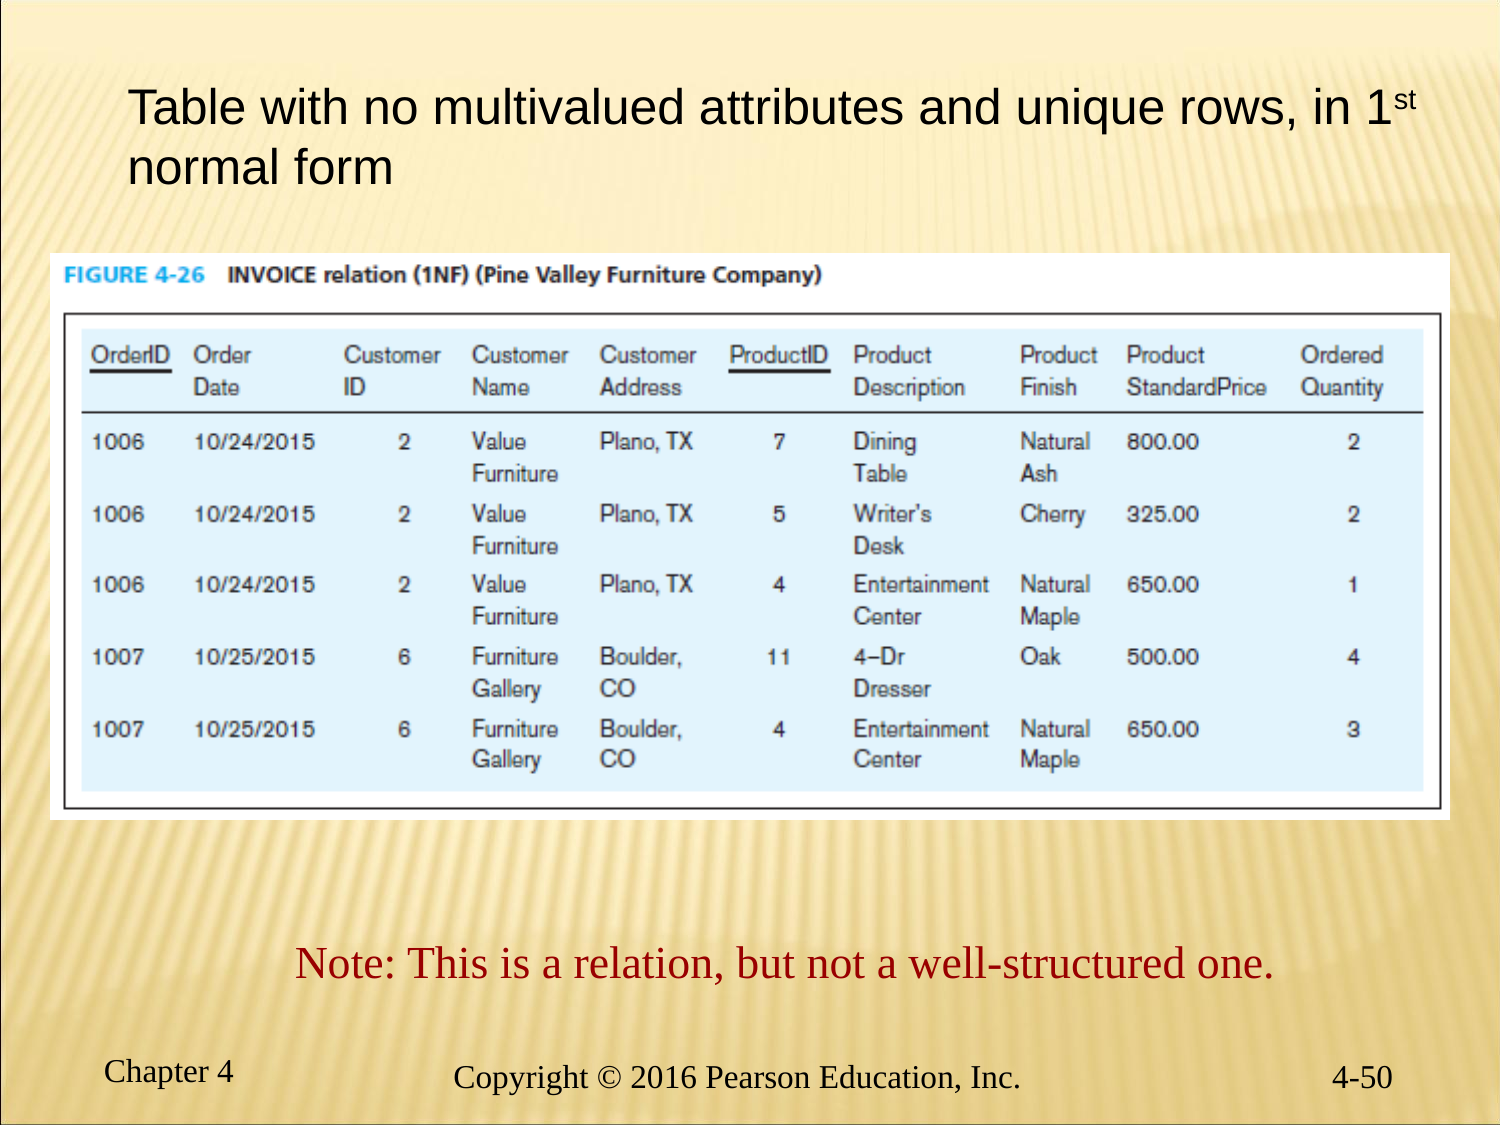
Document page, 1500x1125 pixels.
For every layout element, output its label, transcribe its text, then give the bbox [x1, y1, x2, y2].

picture [0, 0, 1500, 1125]
text_box Note: This is a relation, but not a well-structured one. [280, 924, 1291, 995]
text_box Table with no multivalued attributes and unique rows, in 1st normal form [112, 67, 1450, 202]
